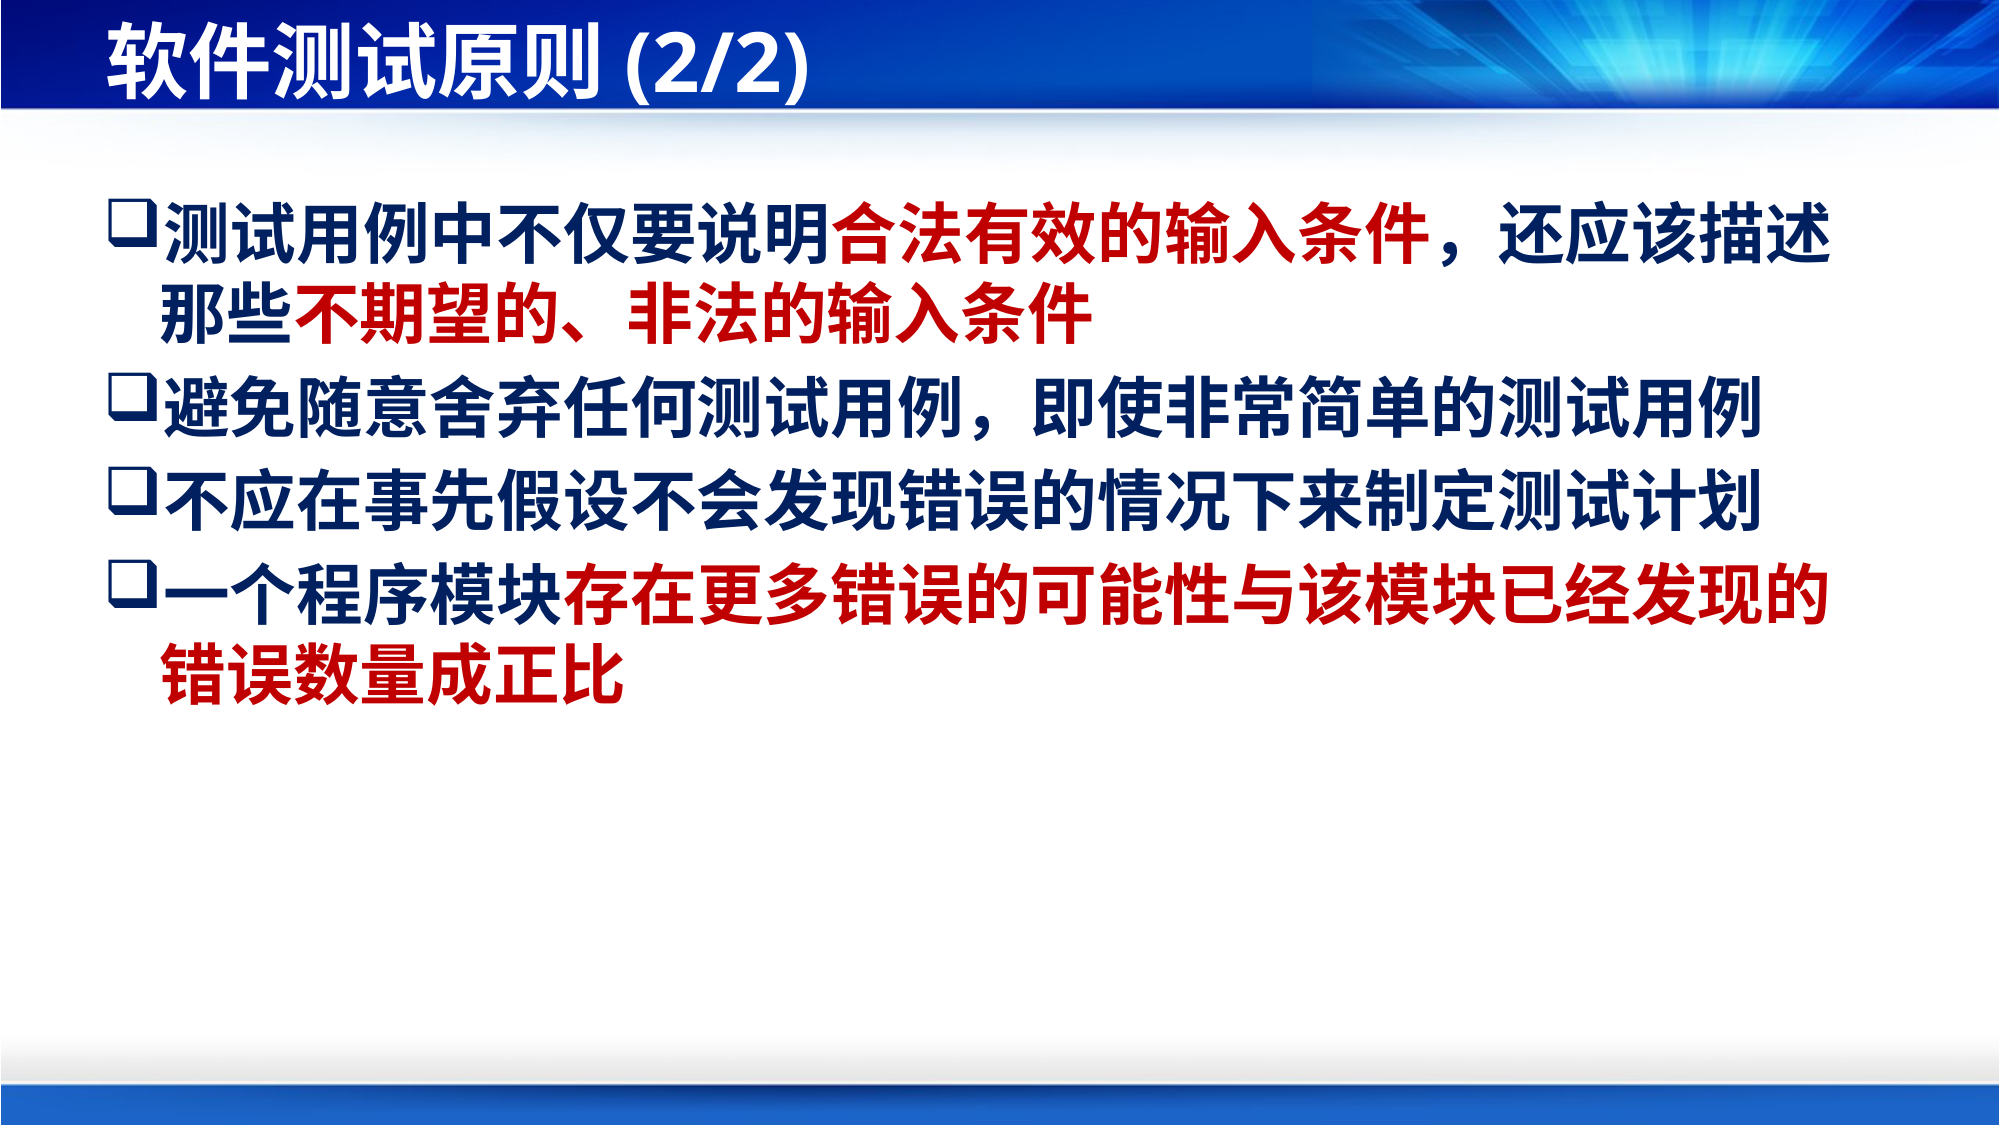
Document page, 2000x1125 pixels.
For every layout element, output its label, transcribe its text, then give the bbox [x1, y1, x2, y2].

list 测试用例中不仅要说明合法有效的输入条件，还应该描述那些不期望的、非法的输入条件 避免随意舍弃任何测试用例，即使非常简单的测试用例 不应在事先假设不会发现错误的情况下来制定测试计划 一个程序模块存在更多错误的可能性与该模块已经发现的错误数量成正比 [88, 184, 1880, 1012]
title 软件测试原则(2/2) [90, 1, 1880, 118]
picture [1, 0, 1999, 1125]
